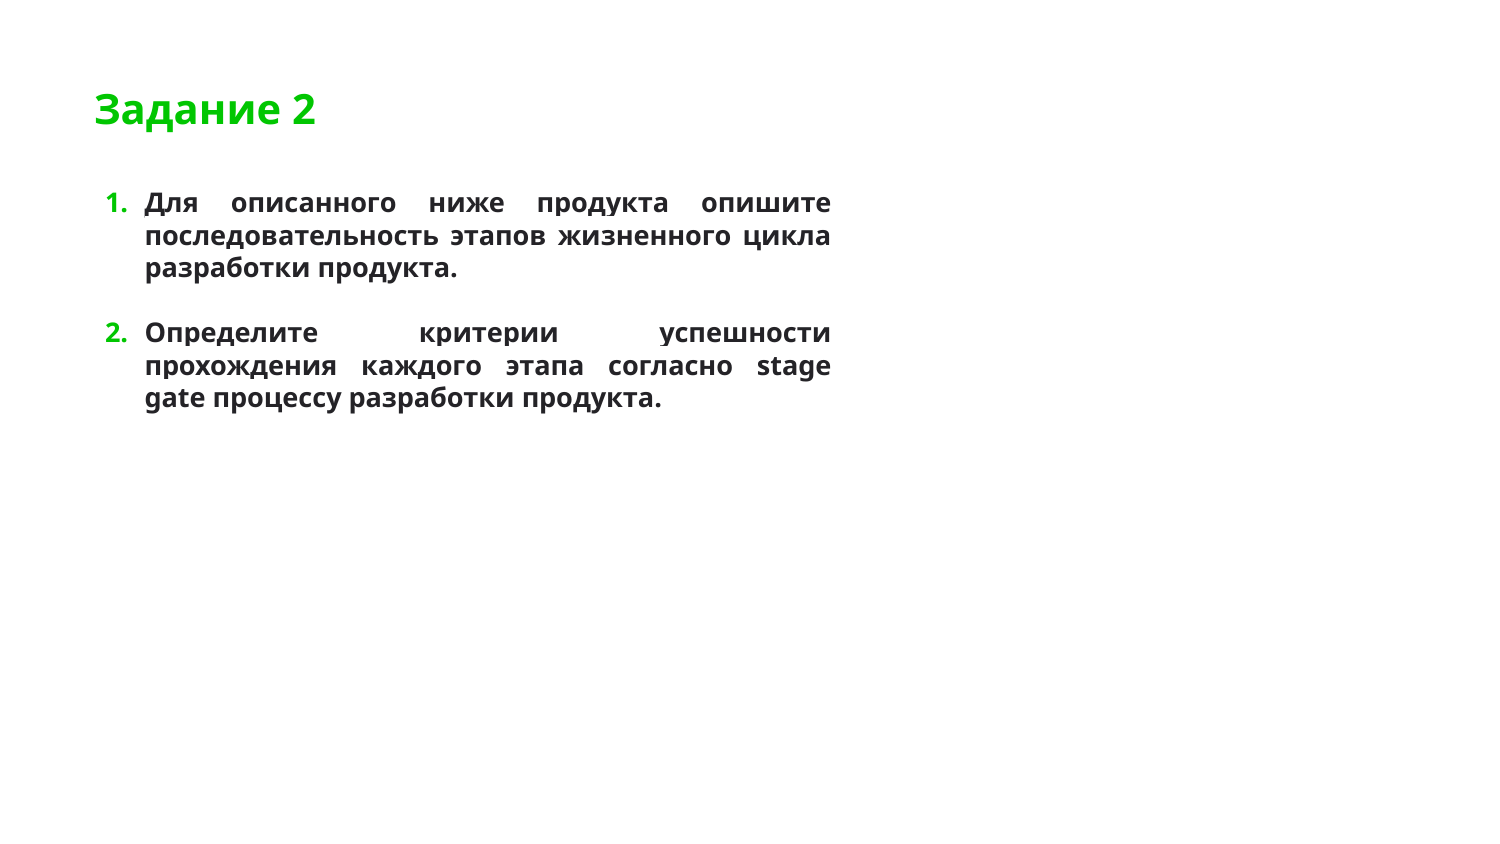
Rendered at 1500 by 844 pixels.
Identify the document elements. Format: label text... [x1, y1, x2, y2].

text_box Для описанного ниже продукта опишите последовательность этапов жизненного цикла разработки продукта. Определите критерии успешности прохождения каждого этапа согласно stage gate процессу разработки продукта. [103, 185, 847, 659]
text_box Задание 2 [93, 67, 1306, 181]
